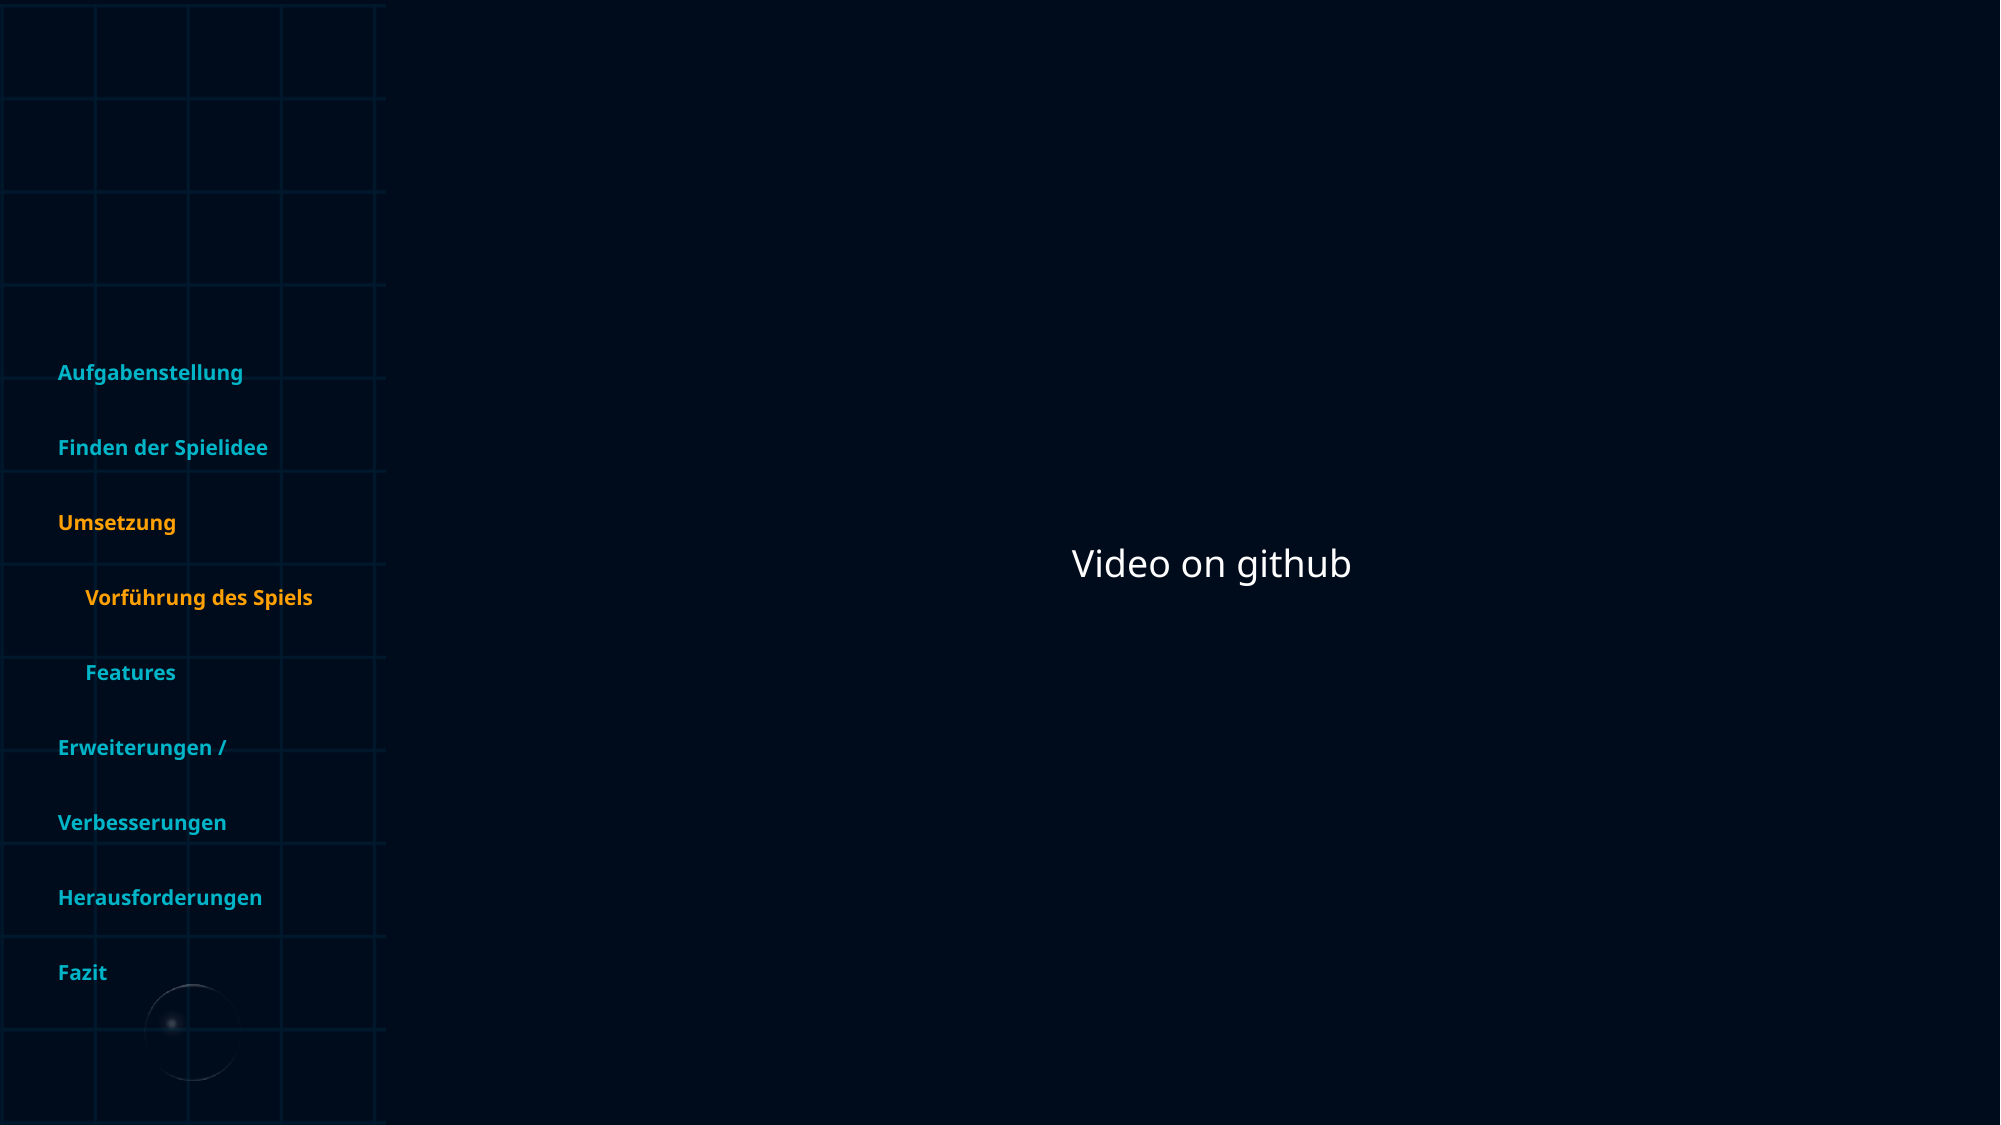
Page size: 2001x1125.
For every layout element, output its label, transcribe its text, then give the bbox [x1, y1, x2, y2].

text_box Video on github [1002, 532, 1422, 592]
picture [0, 4, 386, 1125]
